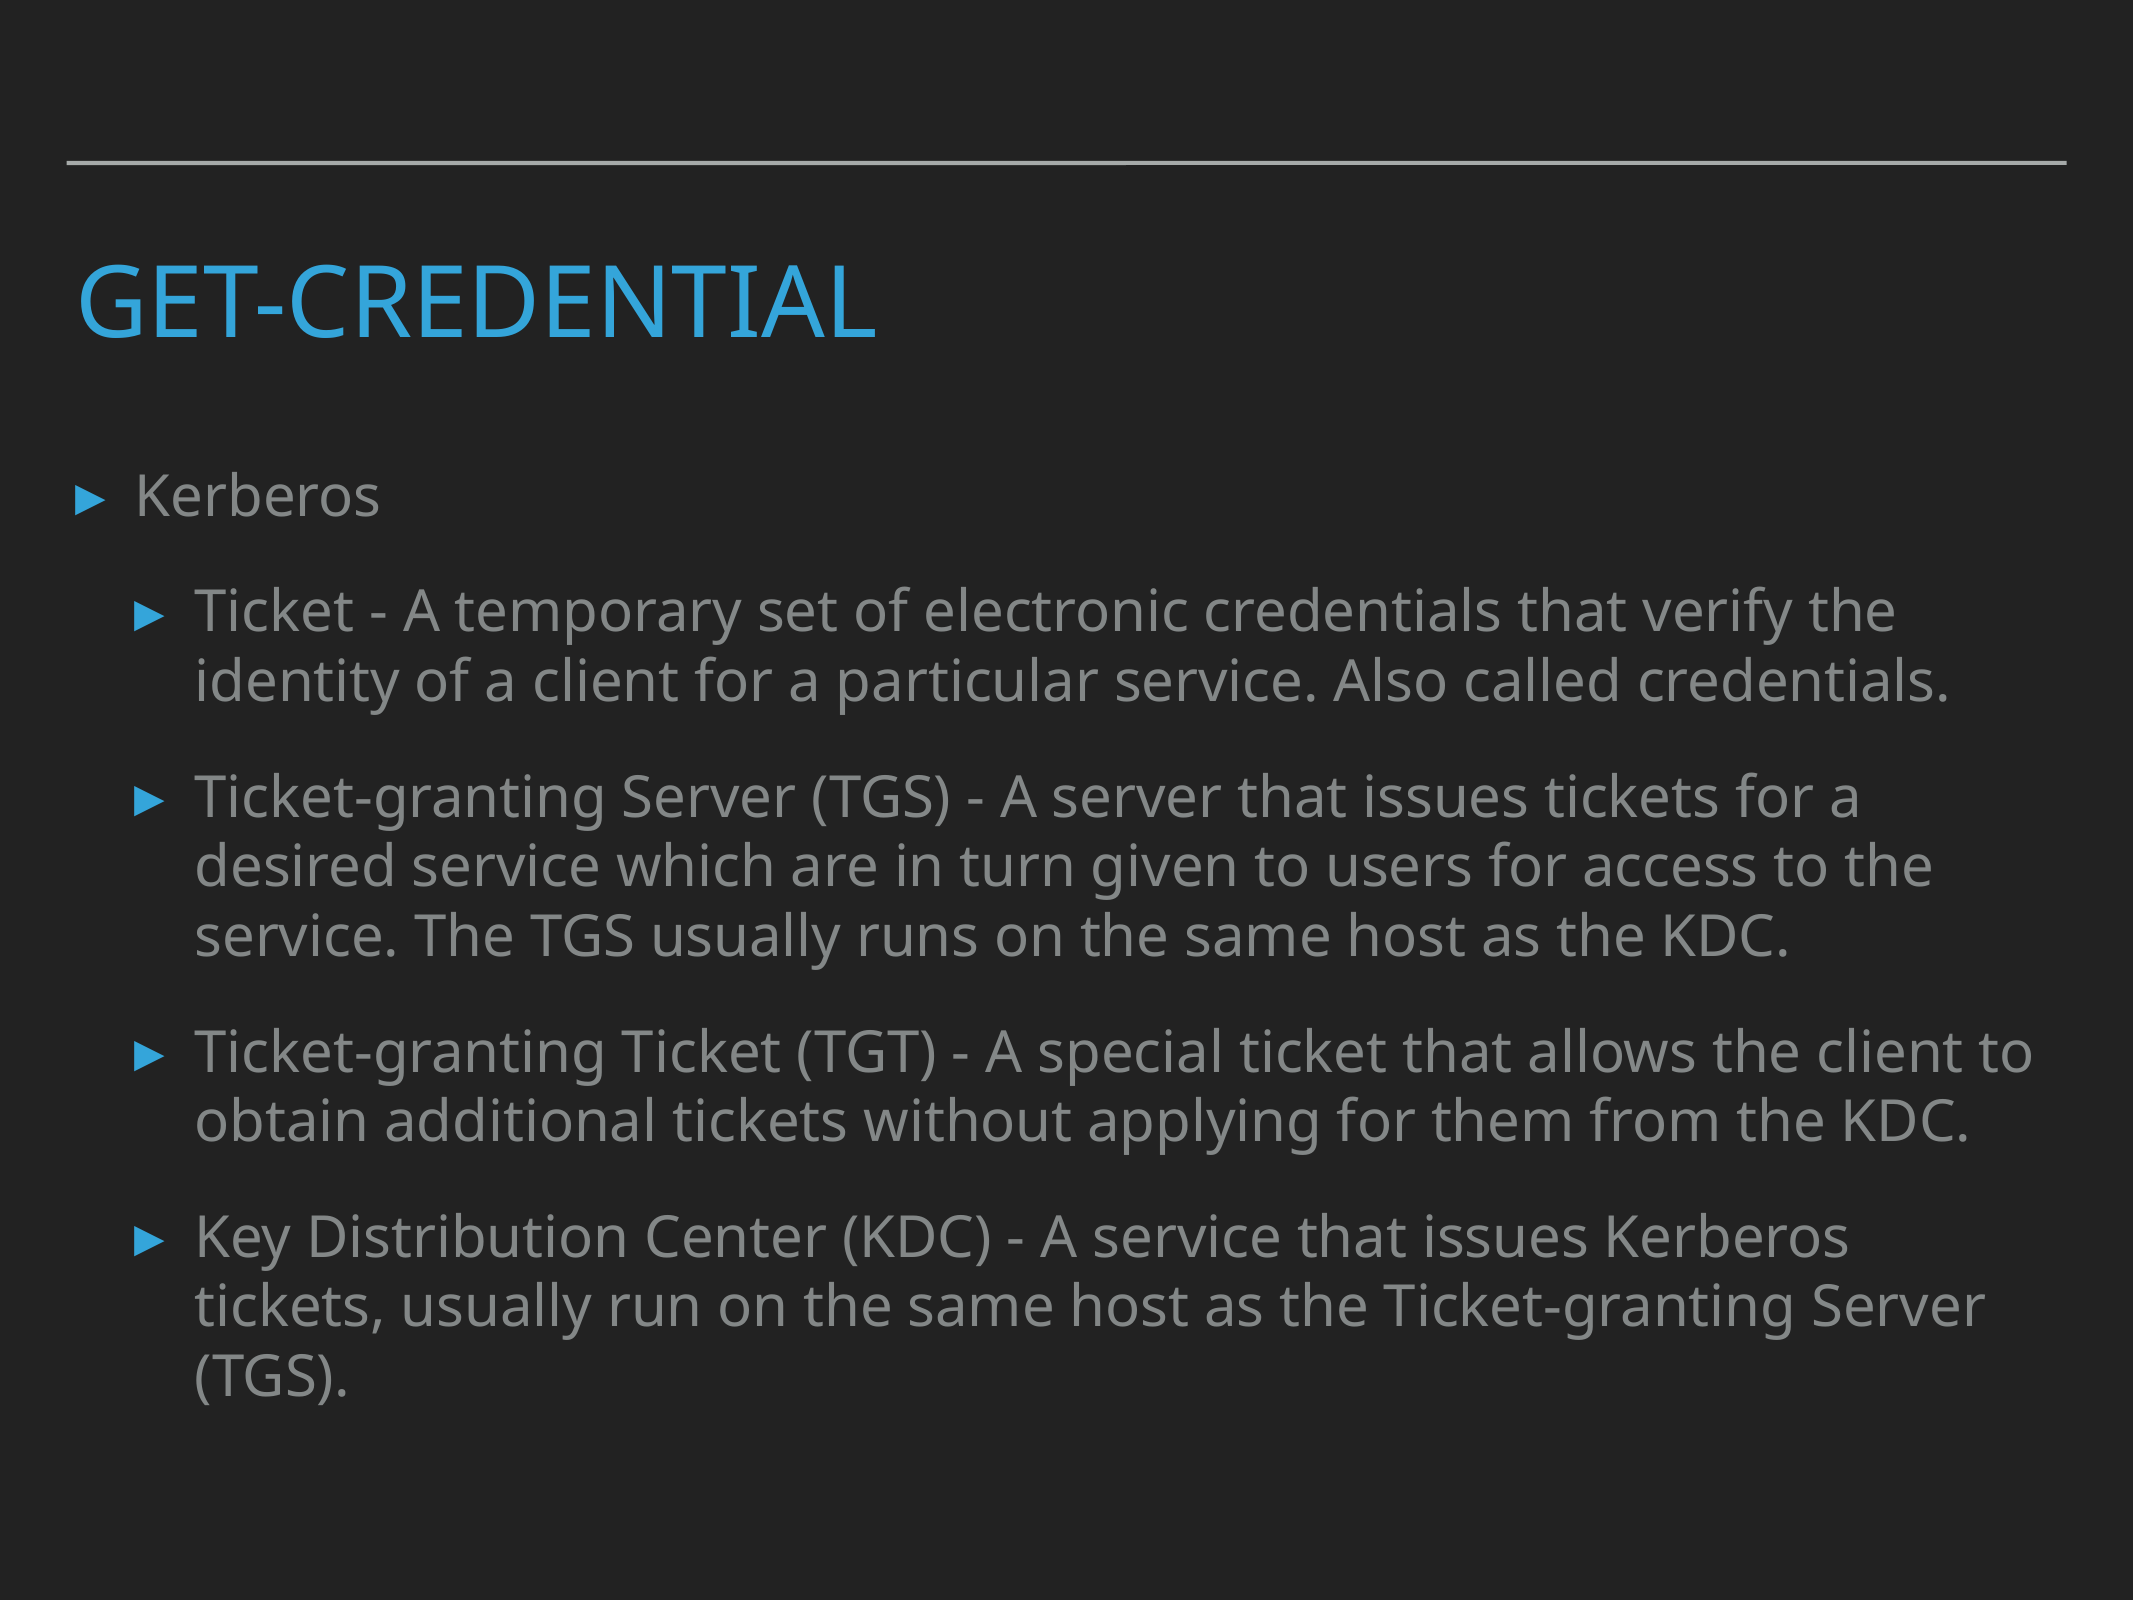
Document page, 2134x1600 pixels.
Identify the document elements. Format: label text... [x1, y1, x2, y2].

list Kerberos Ticket - A temporary set of electronic credentials that verify the identity of a client for a particular service. Also called credentials. Ticket-granting Server (TGS) - A server that issues tickets for a desired service which are in turn given to users for access to the service. The TGS usually runs on the same host as the KDC. Ticket-granting Ticket (TGT) - A special ticket that allows the client to obtain additional tickets without applying for them from the KDC. Key Distribution Center (KDC) - A service that issues Kerberos tickets, usually run on the same host as the Ticket-granting Server (TGS). [66, 449, 2068, 1453]
title Get-credential [66, 251, 2068, 372]
